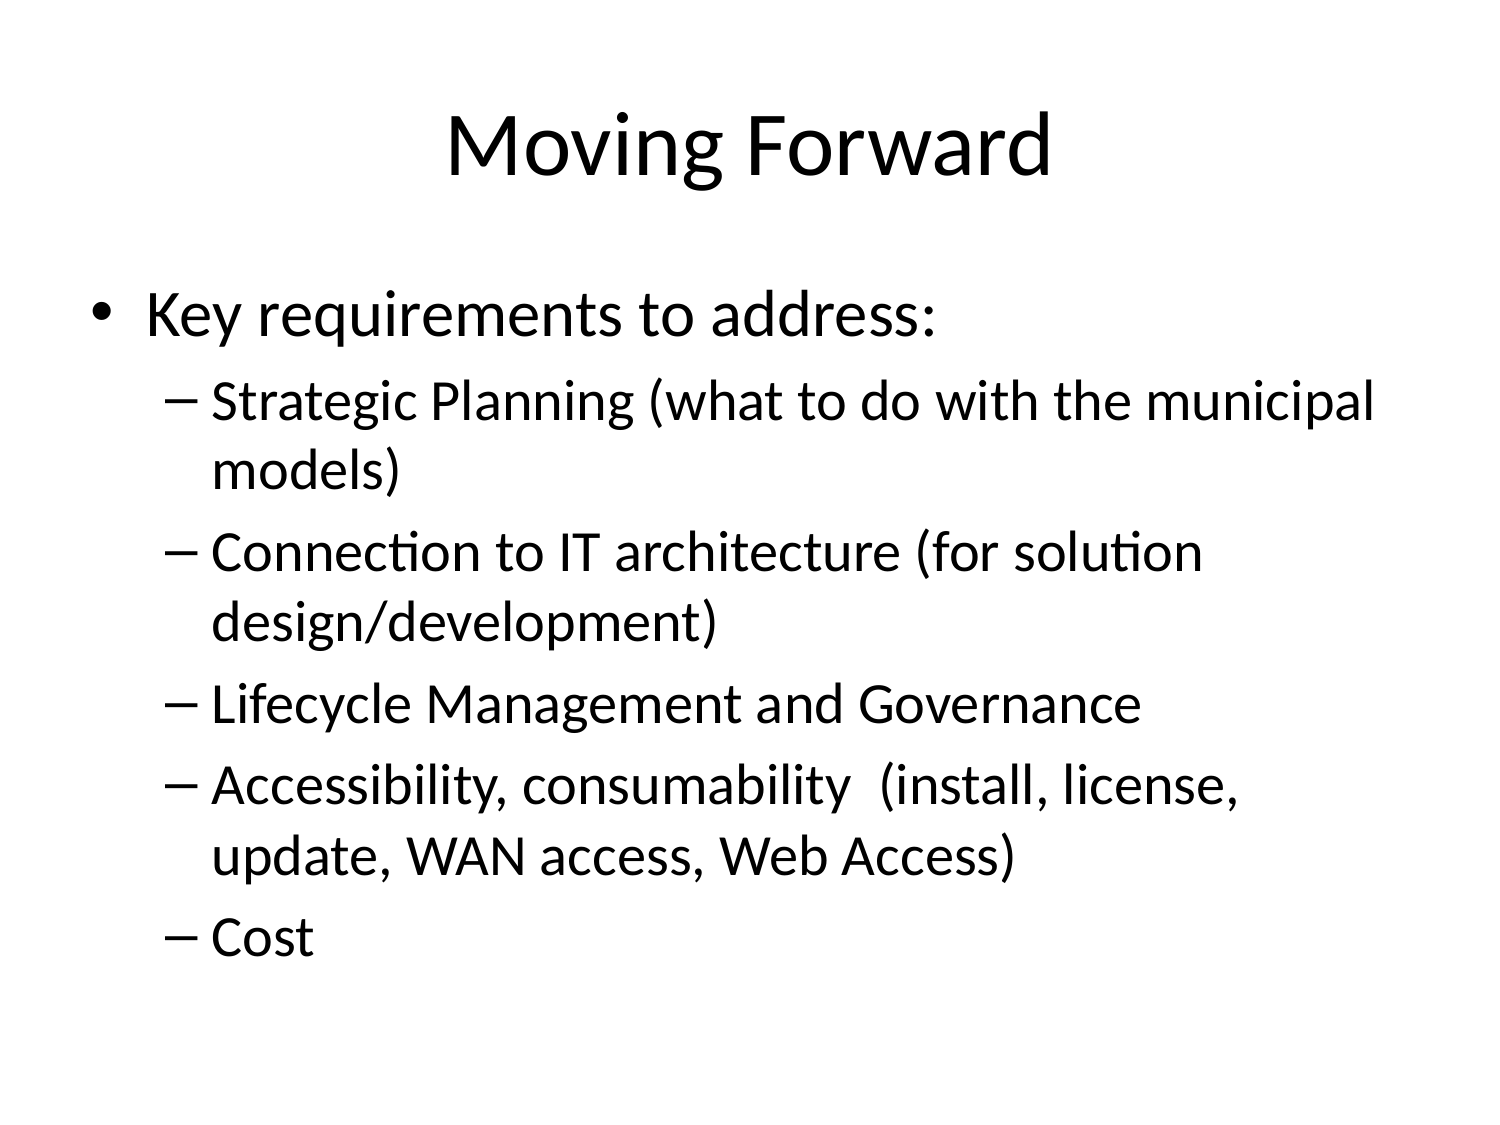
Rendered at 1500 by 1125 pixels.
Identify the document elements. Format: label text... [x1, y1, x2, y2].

title Moving Forward [75, 45, 1425, 233]
list Key requirements to address: Strategic Planning (what to do with the municipal models) Connection to IT architecture (for solution design/development) Lifecycle Management and Governance Accessibility, consumability (install, license, update, WAN access, Web Access) Cost [75, 262, 1425, 1005]
